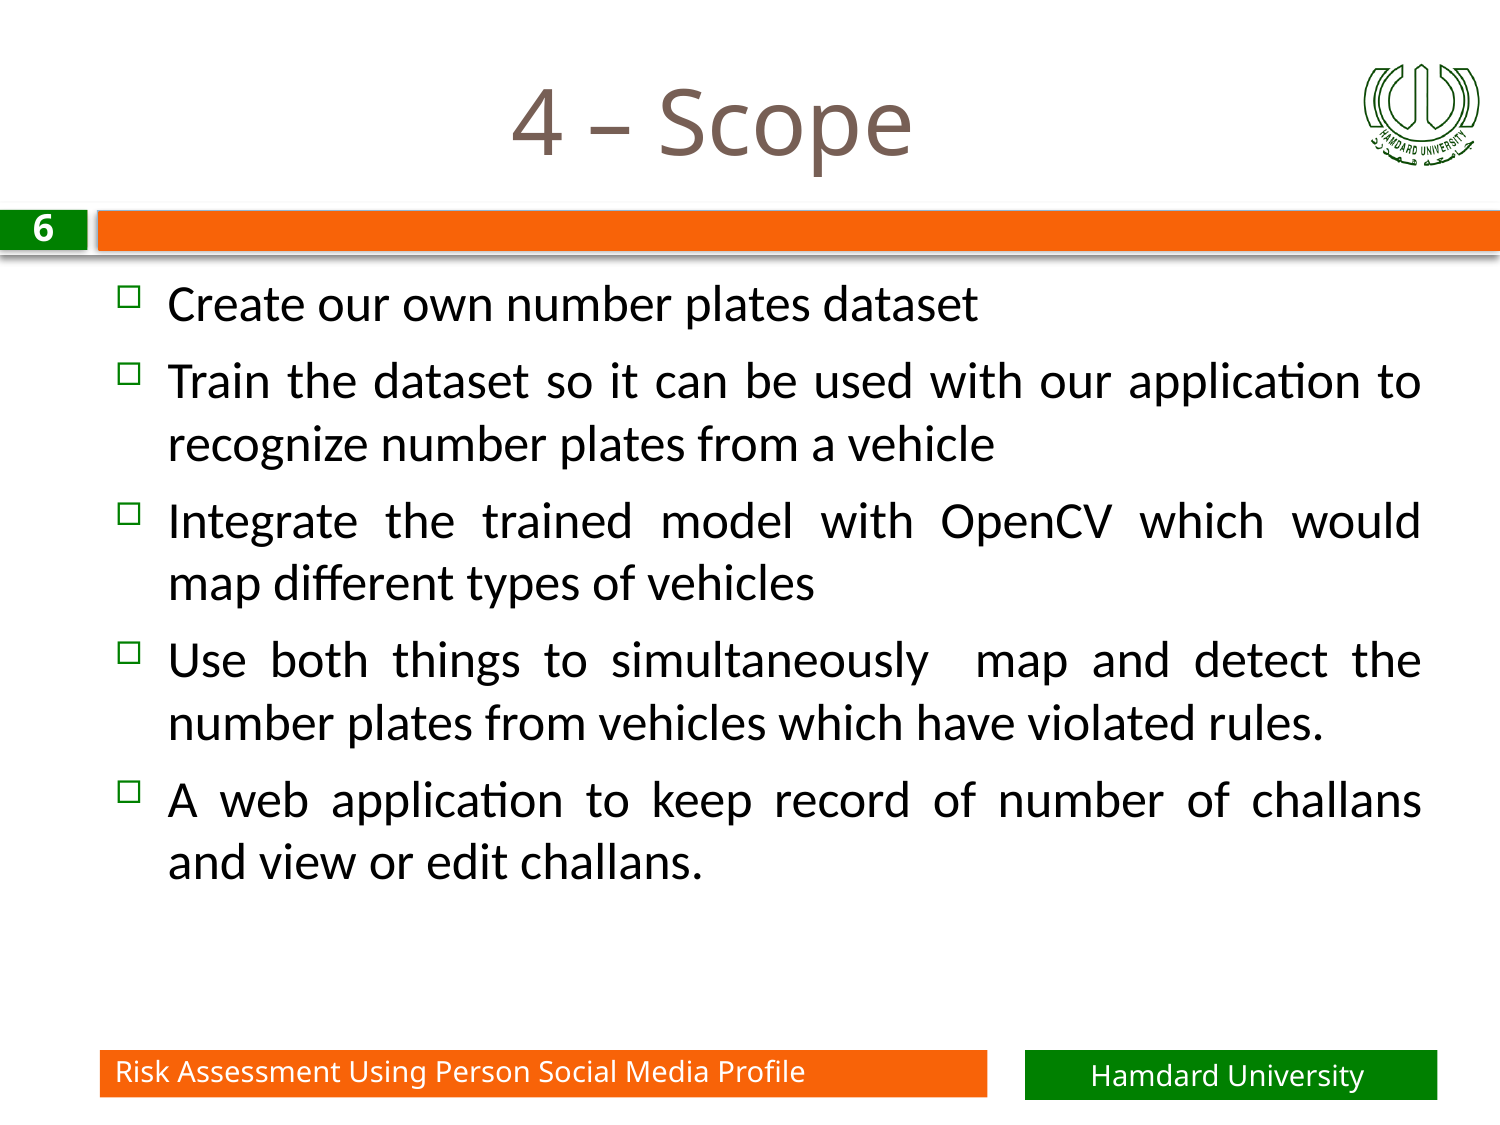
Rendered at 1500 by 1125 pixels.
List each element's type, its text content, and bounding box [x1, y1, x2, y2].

picture [1362, 62, 1483, 168]
slide_number Hamdard University [1025, 1050, 1438, 1100]
title 4 – Scope [100, 37, 1350, 200]
footer Risk Assessment Using Person Social Media Profile [99, 1050, 988, 1098]
slide_number 6 [0, 209, 88, 250]
list Create our own number plates dataset Train the dataset so it can be used with our application to recognize number plates from a vehicle Integrate the trained model with OpenCV which would map different types of vehicles Use both things to simultaneously map and detect the number plates from vehicles which have violated rules. A web application to keep record of number of challans and view or edit challans. [100, 262, 1438, 1000]
